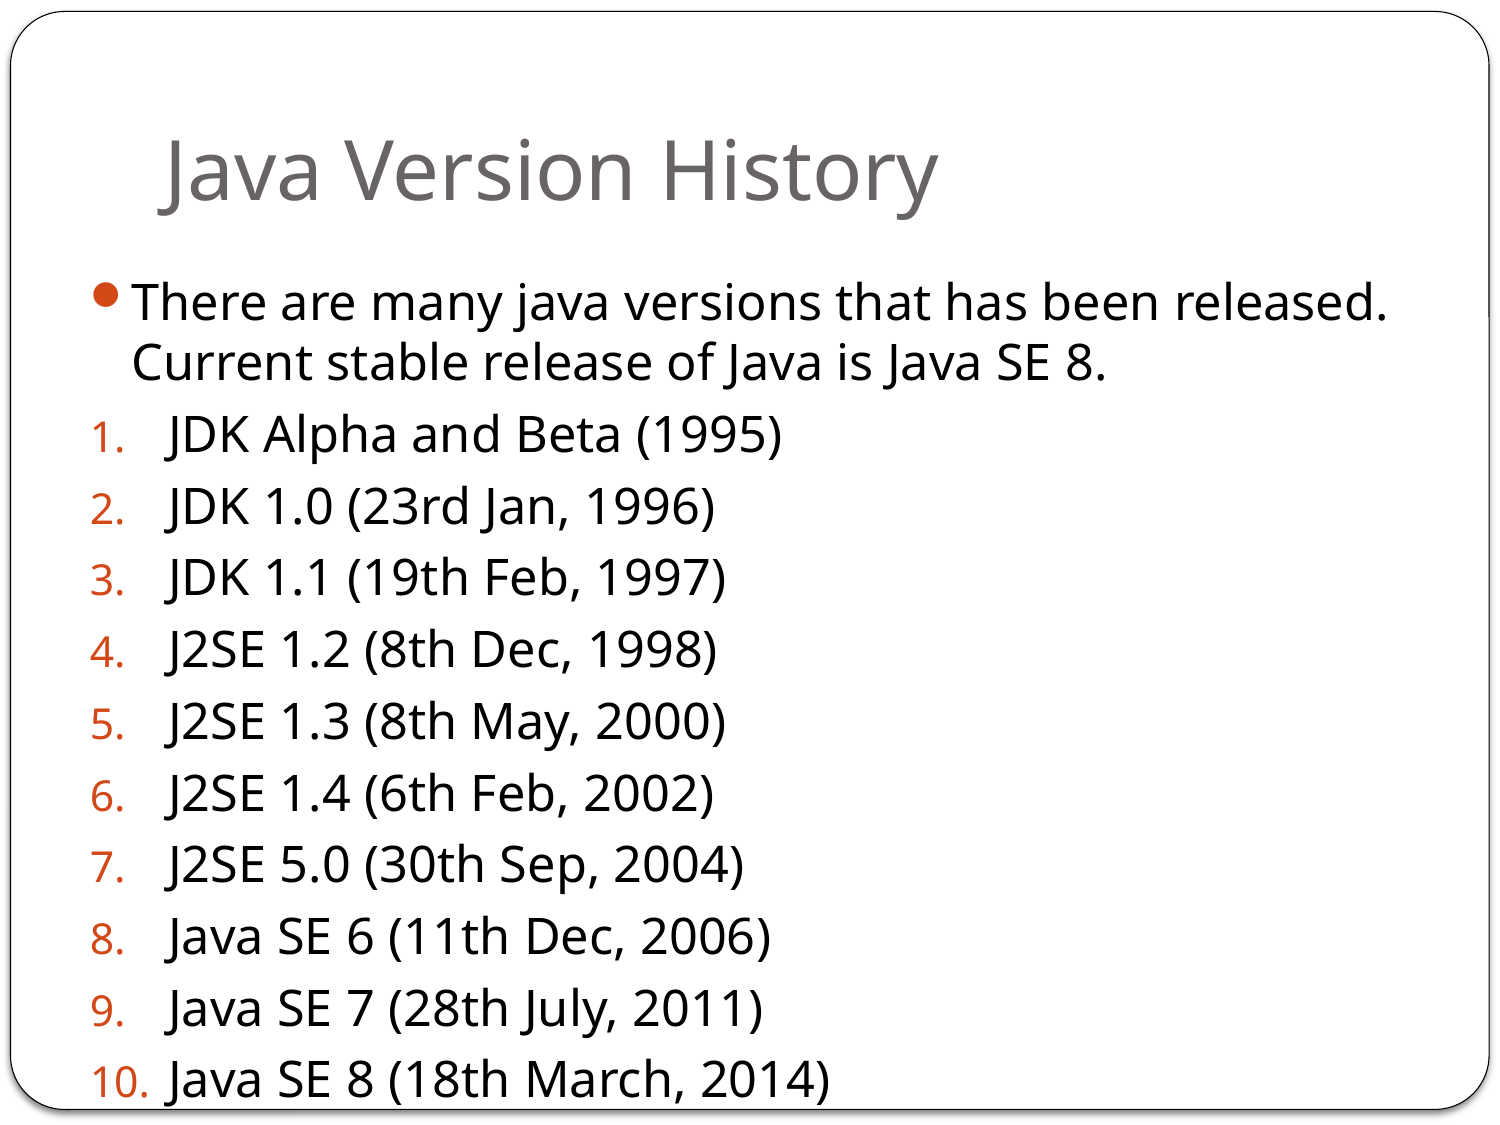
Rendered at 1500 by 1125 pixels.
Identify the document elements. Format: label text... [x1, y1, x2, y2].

list There are many java versions that has been released. Current stable release of Java is Java SE 8. JDK Alpha and Beta (1995) JDK 1.0 (23rd Jan, 1996) JDK 1.1 (19th Feb, 1997) J2SE 1.2 (8th Dec, 1998) J2SE 1.3 (8th May, 2000) J2SE 1.4 (6th Feb, 2002) J2SE 5.0 (30th Sep, 2004) Java SE 6 (11th Dec, 2006) Java SE 7 (28th July, 2011) Java SE 8 (18th March, 2014) [75, 262, 1425, 1125]
title Java Version History [150, 45, 1425, 233]
